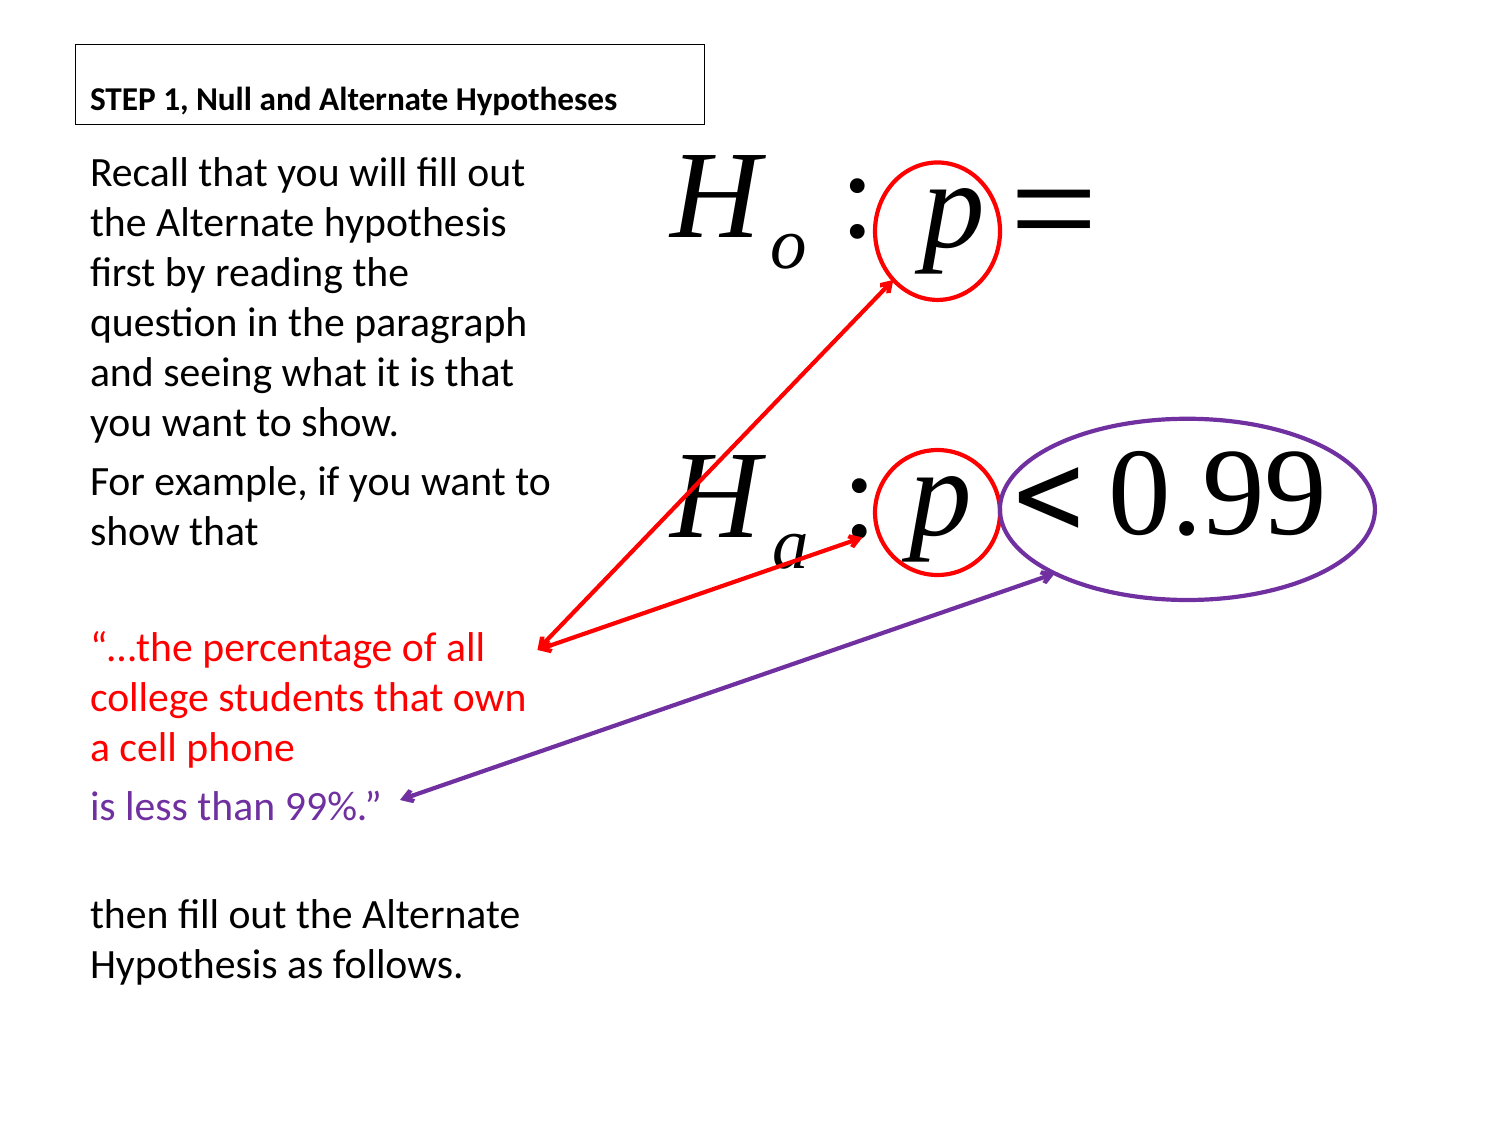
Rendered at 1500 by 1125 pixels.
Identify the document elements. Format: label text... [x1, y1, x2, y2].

title STEP 1, Null and Alternate Hypotheses [75, 44, 705, 125]
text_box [1017, 172, 1101, 257]
text_box [1058, 574, 1324, 603]
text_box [995, 419, 1351, 566]
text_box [399, 573, 1056, 801]
list Recall that you will fill out the Alternate hypothesis first by reading the question in the paragraph and seeing what it is that you want to show. For example, if you want to show that “…the percentage of all college students that own a cell phone is less than 99%.” then fill out the Alternate Hypothesis as follows. [75, 137, 569, 1005]
text_box [1355, 465, 1378, 553]
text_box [898, 451, 991, 571]
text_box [537, 279, 894, 651]
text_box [647, 111, 888, 278]
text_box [887, 164, 1013, 301]
